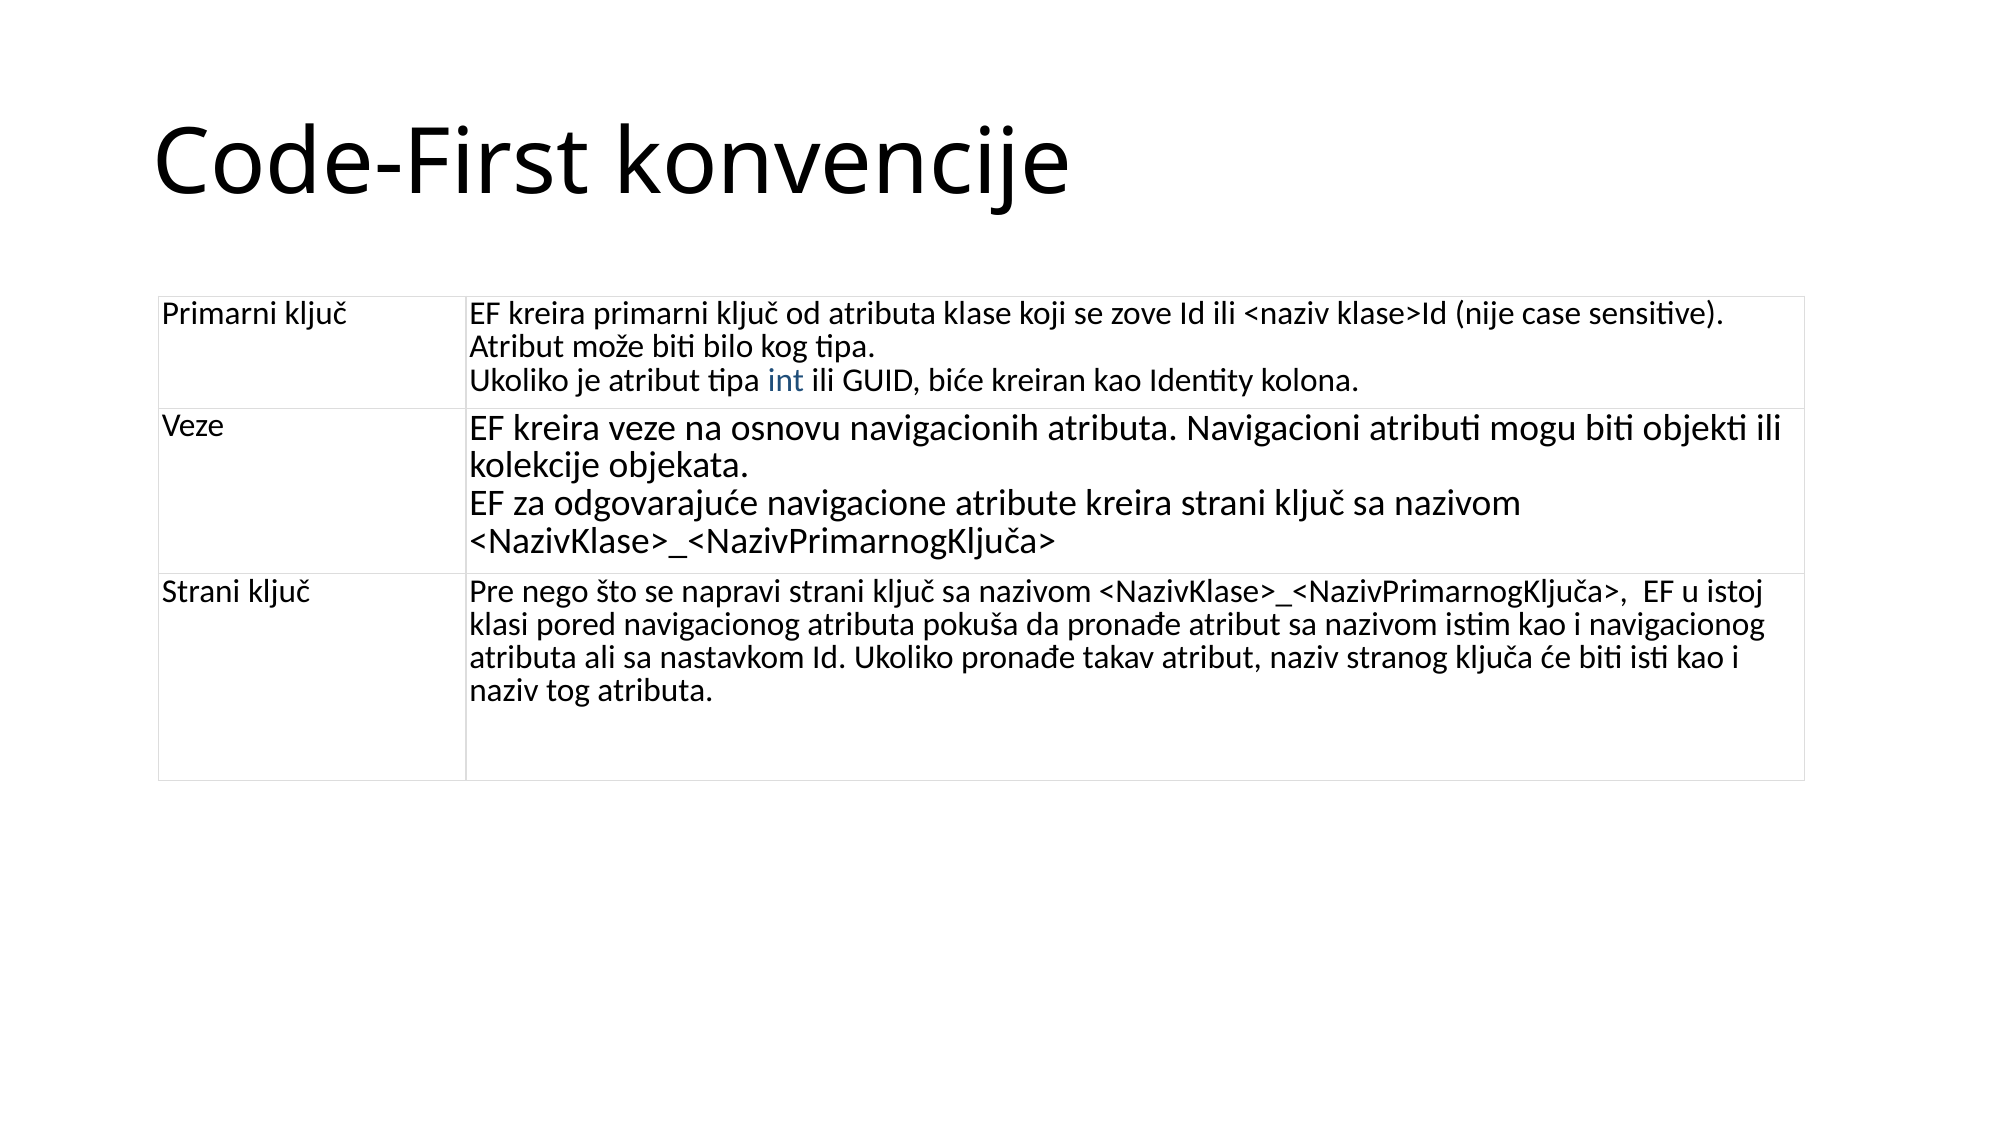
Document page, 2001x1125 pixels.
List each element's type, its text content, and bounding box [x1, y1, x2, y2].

table_cell Pre nego što se napravi strani ključ sa nazivom <NazivKlase>_<NazivPrimarnogKljuča>, EF u istoj klasi pored navigacionog atributa pokuša da pronađe atribut sa nazivom istim kao i navigacionog atributa ali sa nastavkom Id. Ukoliko pronađe takav atribut, naziv stranog ključa će biti isti kao i naziv tog atributa. [467, 574, 1804, 780]
list [137, 299, 1863, 1014]
table_header Primarni ključ [159, 297, 465, 408]
table_cell EF kreira veze na osnovu navigacionih atributa. Navigacioni atributi mogu biti objekti ili kolekcije objekata. EF za odgovarajuće navigacione atribute kreira strani ključ sa nazivom <NazivKlase>_<NazivPrimarnogKljuča> [467, 409, 1804, 573]
title Code-First konvencije [137, 55, 1863, 274]
table_header EF kreira primarni ključ od atributa klase koji se zove Id ili <naziv klase>Id (nije case sensitive). Atribut može biti bilo kog tipa. Ukoliko je atribut tipa int ili GUID, biće kreiran kao Identity kolona. [467, 297, 1804, 408]
table_cell Strani ključ [159, 574, 465, 780]
table_cell Veze [159, 409, 465, 573]
